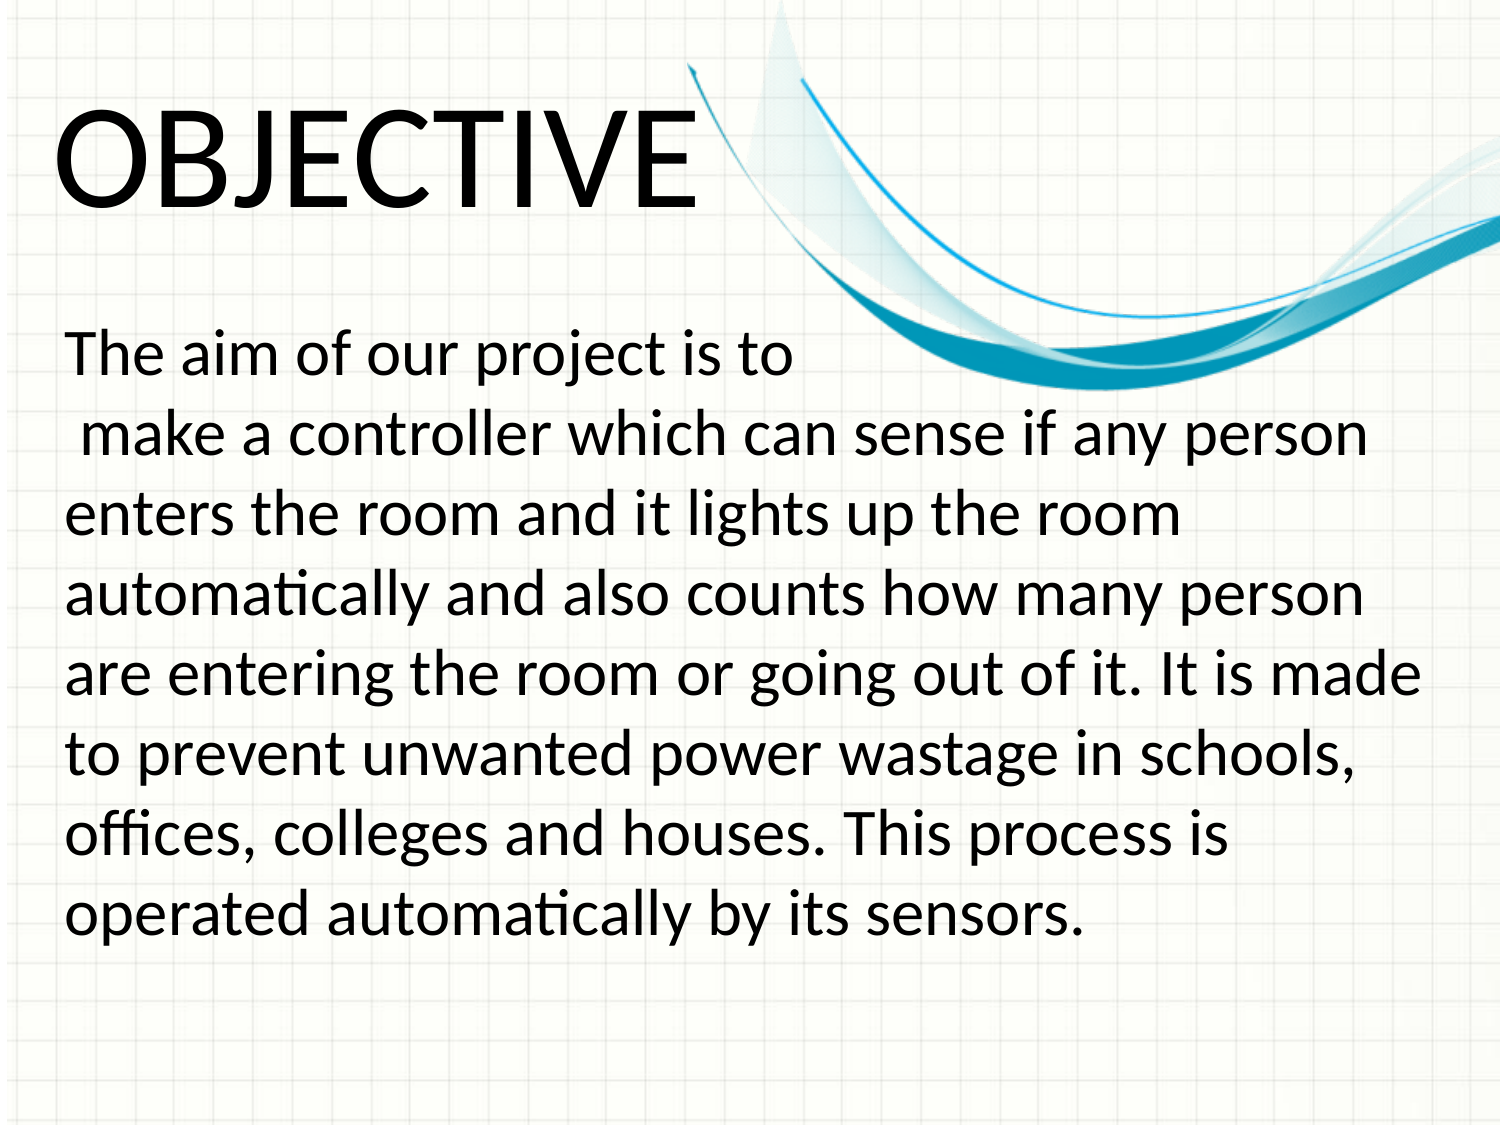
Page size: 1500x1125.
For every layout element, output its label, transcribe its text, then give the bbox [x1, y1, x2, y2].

picture [7, 0, 1500, 1125]
text_box OBJECTIVE [37, 50, 680, 275]
text_box The aim of our project is to make a controller which can sense if any person enters the room and it lights up the room automatically and also counts how many person are entering the room or going out of it. It is made to prevent unwanted power wastage in schools, offices, colleges and houses. This process is operated automatically by its sensors. [50, 301, 680, 956]
